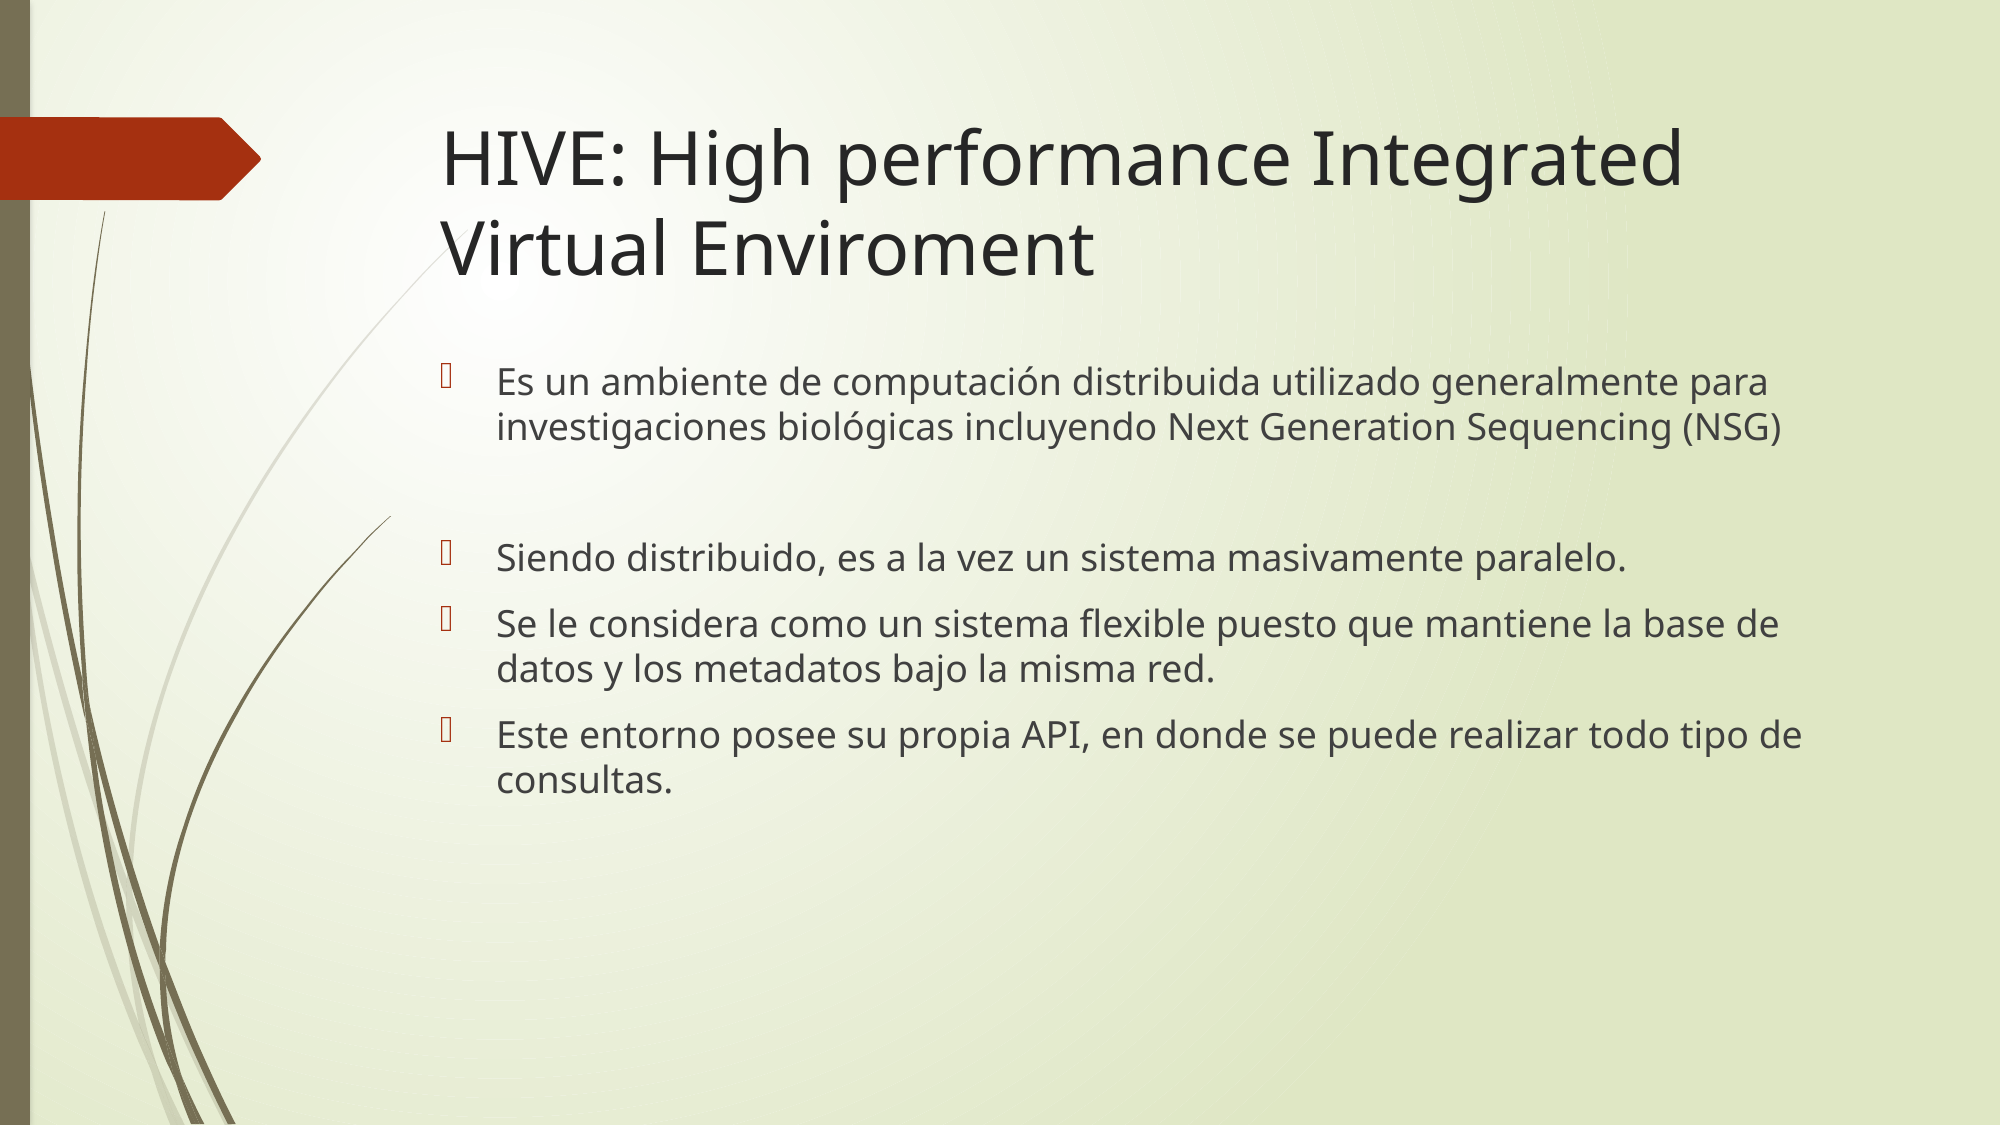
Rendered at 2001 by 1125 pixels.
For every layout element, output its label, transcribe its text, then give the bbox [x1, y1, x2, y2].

title HIVE: High performance Integrated Virtual Enviroment [425, 102, 1888, 313]
list Es un ambiente de computación distribuida utilizado generalmente para investigaciones biológicas incluyendo Next Generation Sequencing (NSG) Siendo distribuido, es a la vez un sistema masivamente paralelo. Se le considera como un sistema flexible puesto que mantiene la base de datos y los metadatos bajo la misma red. Este entorno posee su propia API, en donde se puede realizar todo tipo de consultas. [424, 350, 1888, 970]
